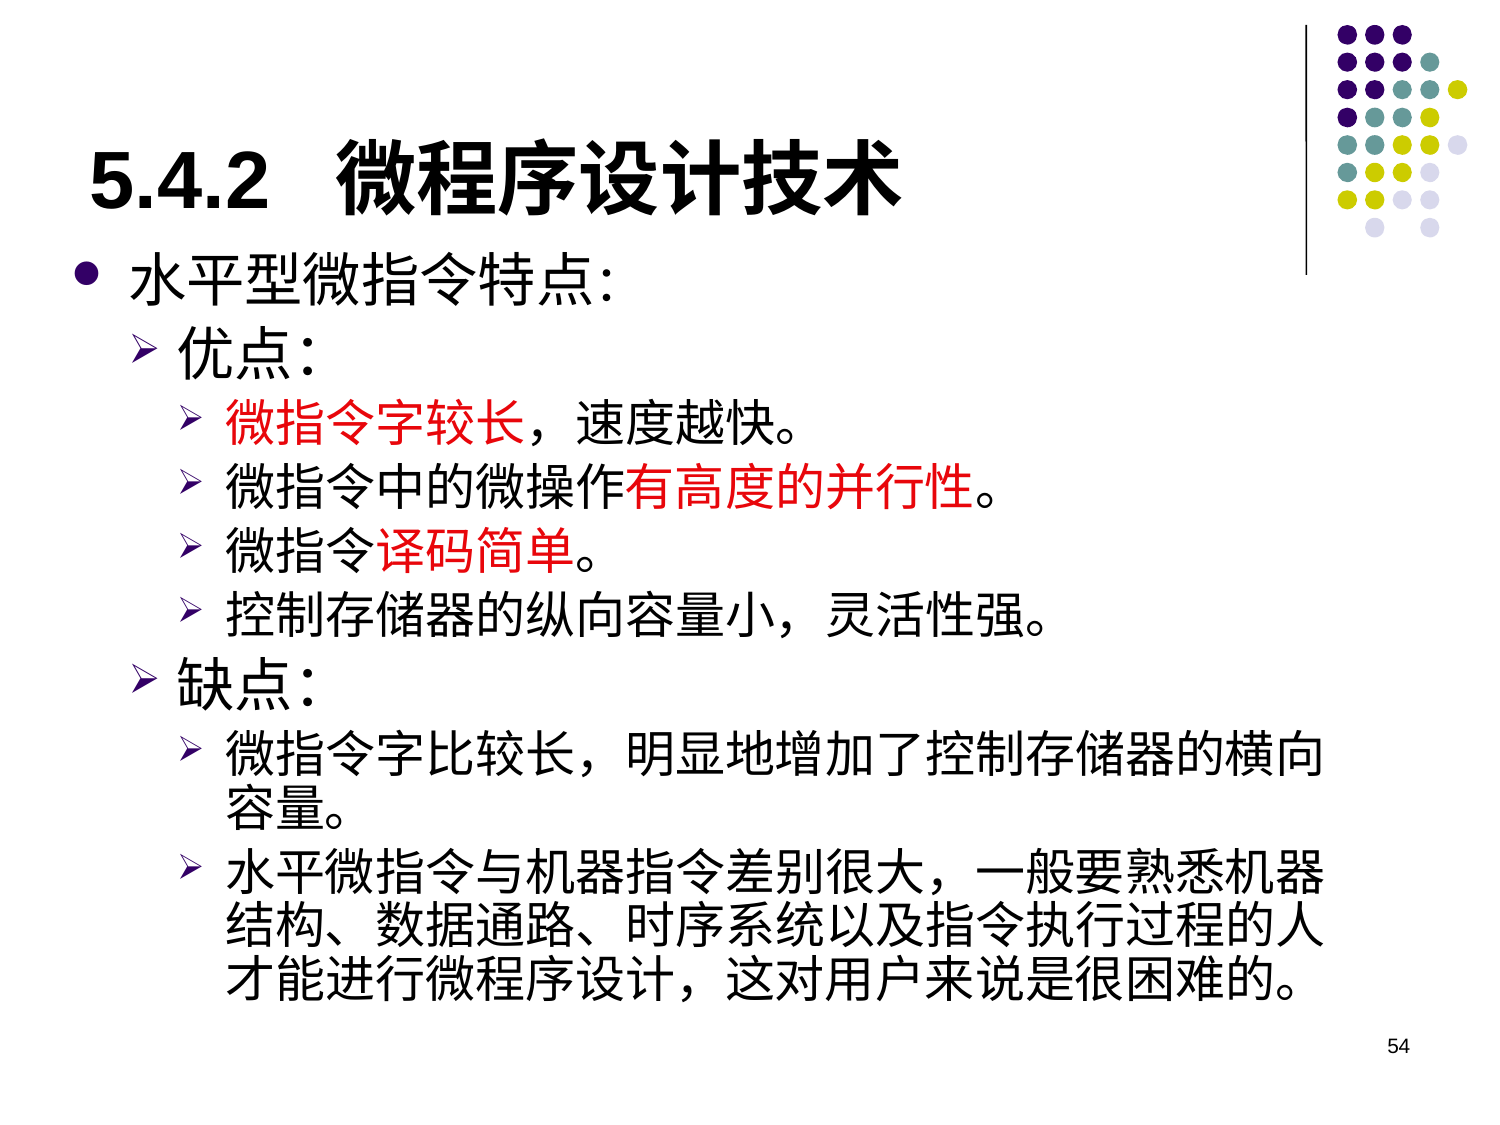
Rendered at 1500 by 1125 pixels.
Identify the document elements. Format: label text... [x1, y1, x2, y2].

title 5.4.2 微程序设计技术 [74, 19, 1313, 233]
list 水平型微指令特点： 优点： 微指令字较长，速度越快。 微指令中的微操作有高度的并行性。 微指令译码简单。 控制存储器的纵向容量小，灵活性强。 缺点： 微指令字比较长，明显地增加了控制存储器的横向容量。 水平微指令与机器指令差别很大，一般要熟悉机器结构、数据通路、时序系统以及指令执行过程的人才能进行微程序设计，这对用户来说是很困难的。 [0, 243, 1351, 968]
text_box [1074, 1024, 1425, 1100]
